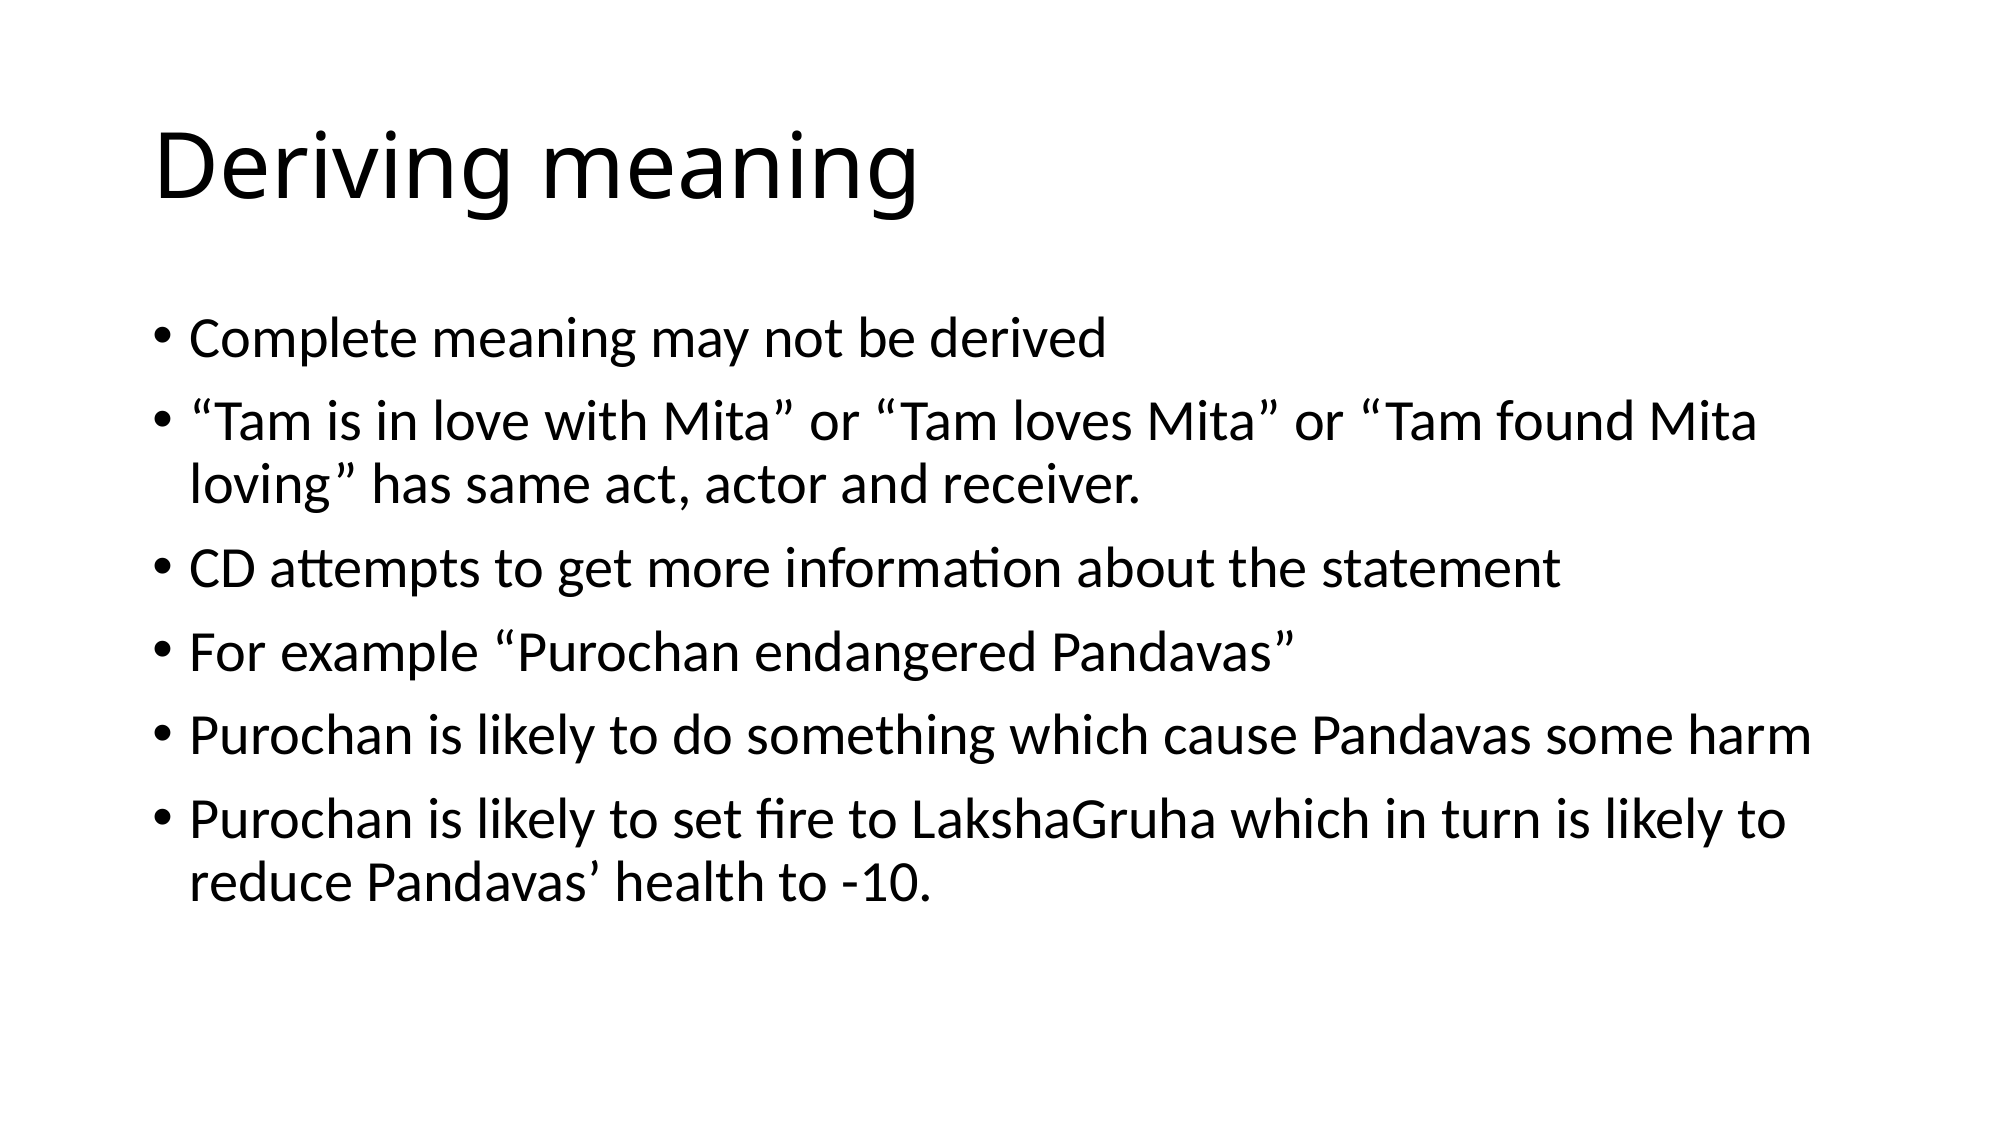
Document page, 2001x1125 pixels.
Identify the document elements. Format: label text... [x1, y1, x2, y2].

title Deriving meaning [137, 59, 1863, 278]
list Complete meaning may not be derived “Tam is in love with Mita” or “Tam loves Mita” or “Tam found Mita loving” has same act, actor and receiver. CD attempts to get more information about the statement For example “Purochan endangered Pandavas” Purochan is likely to do something which cause Pandavas some harm Purochan is likely to set fire to LakshaGruha which in turn is likely to reduce Pandavas’ health to -10. [137, 299, 1863, 1014]
